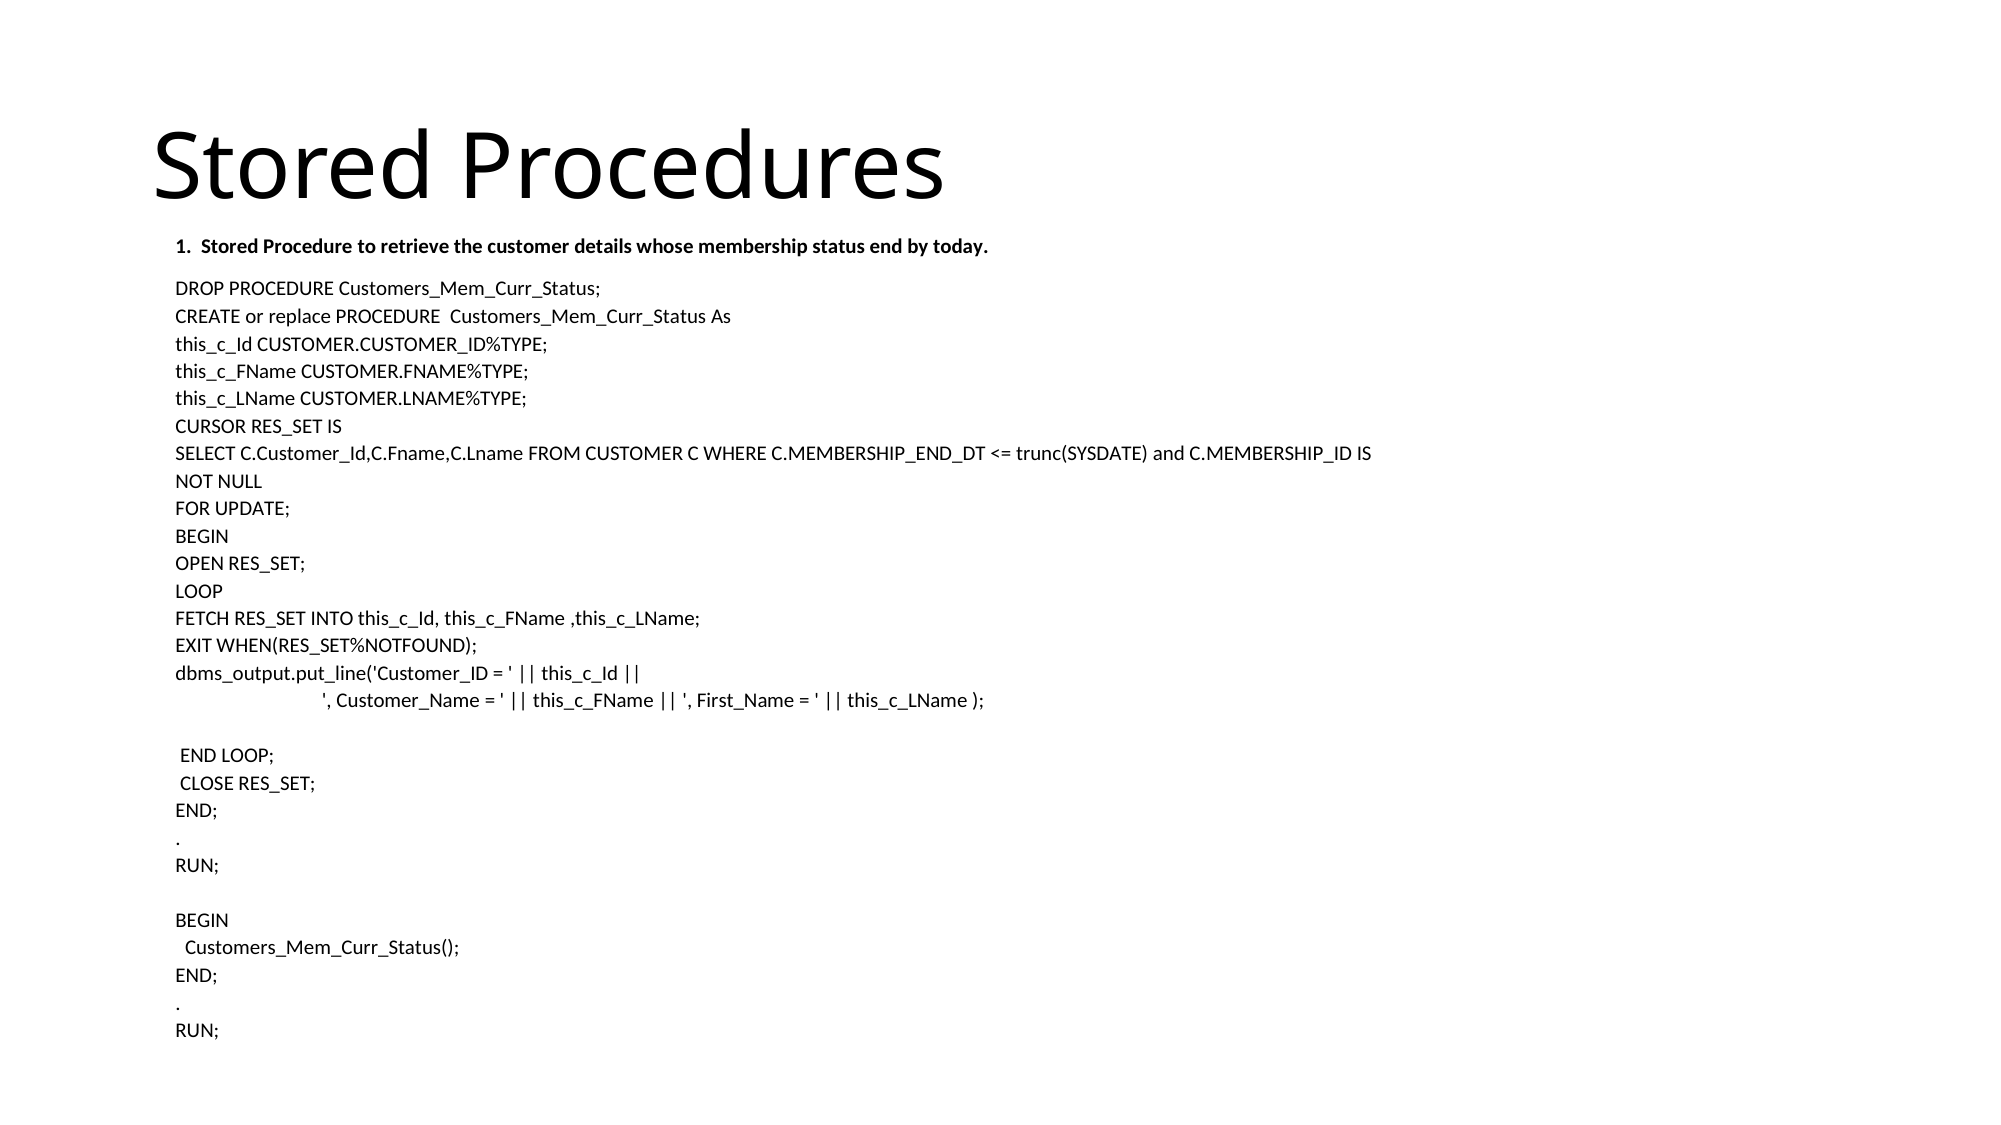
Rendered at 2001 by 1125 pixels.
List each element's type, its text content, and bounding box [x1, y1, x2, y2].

title Stored Procedures [137, 59, 1863, 278]
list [175, 233, 1390, 1062]
